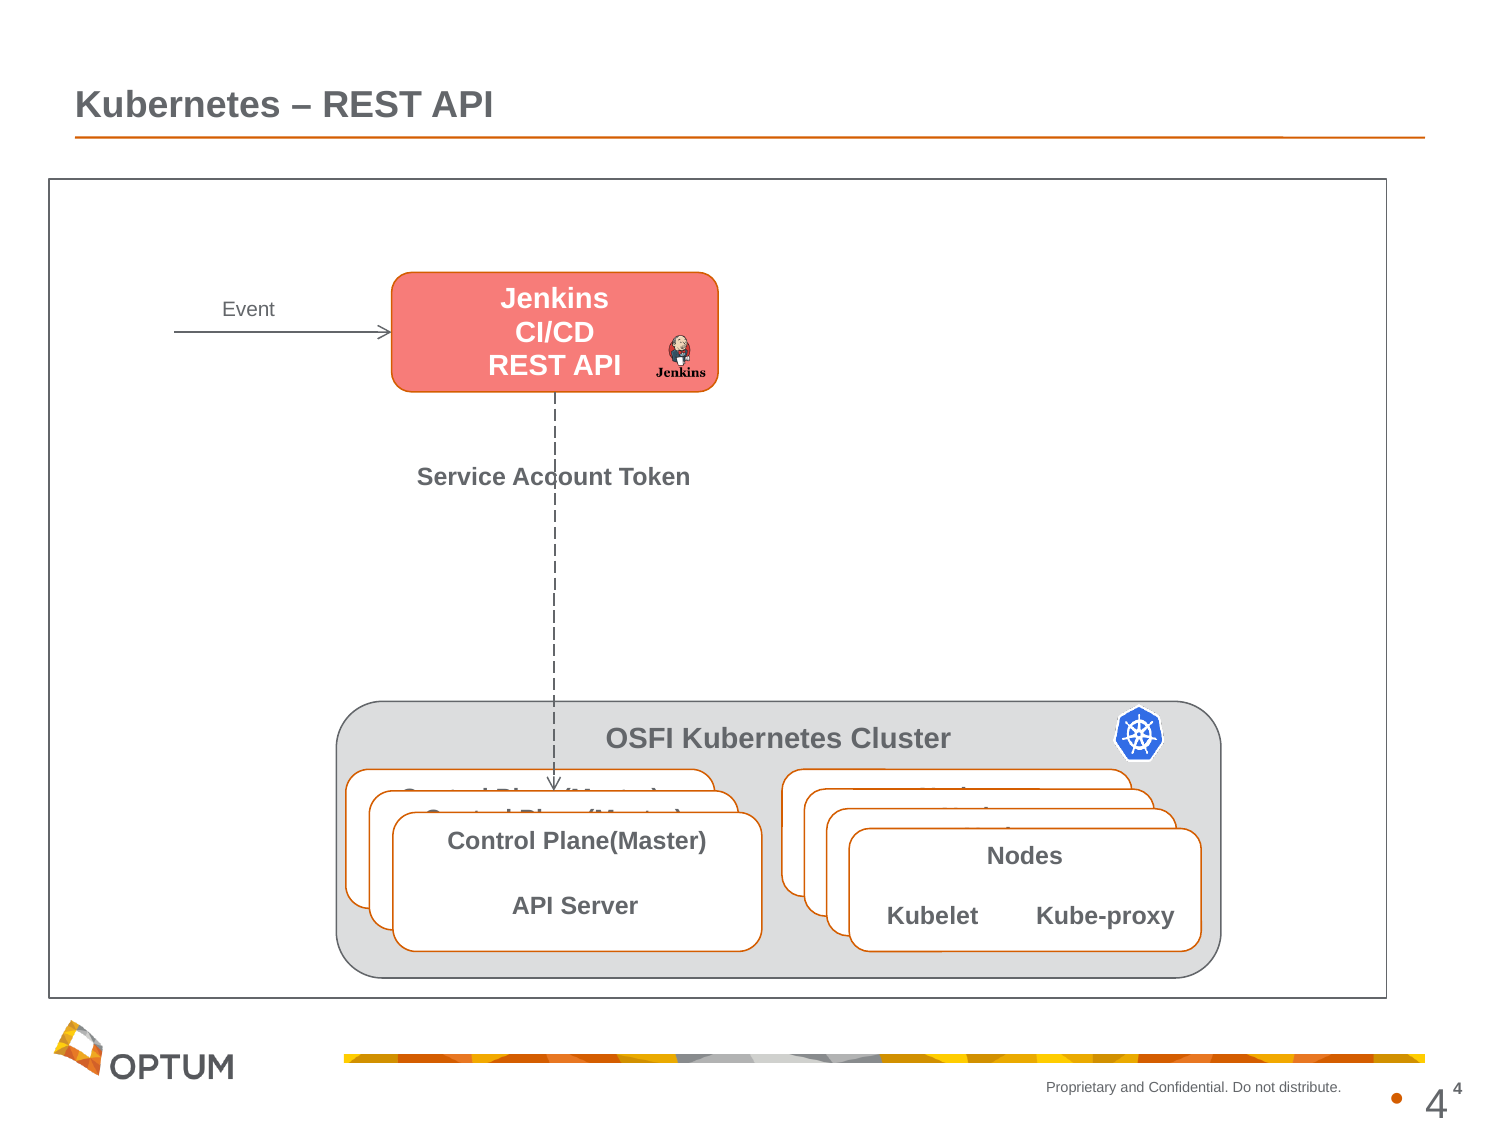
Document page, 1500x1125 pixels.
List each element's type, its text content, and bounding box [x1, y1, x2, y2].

text_box Jenkins CI/CD REST API [391, 272, 719, 392]
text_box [335, 700, 1222, 979]
text_box Service Account Token [402, 455, 707, 499]
slide_number 4 [1374, 1073, 1425, 1099]
picture [653, 329, 708, 384]
picture [53, 1020, 238, 1086]
title Kubernetes – REST API [74, 24, 1425, 126]
text_box Event [207, 290, 347, 324]
text_box [48, 178, 1387, 998]
picture [343, 1054, 1425, 1063]
